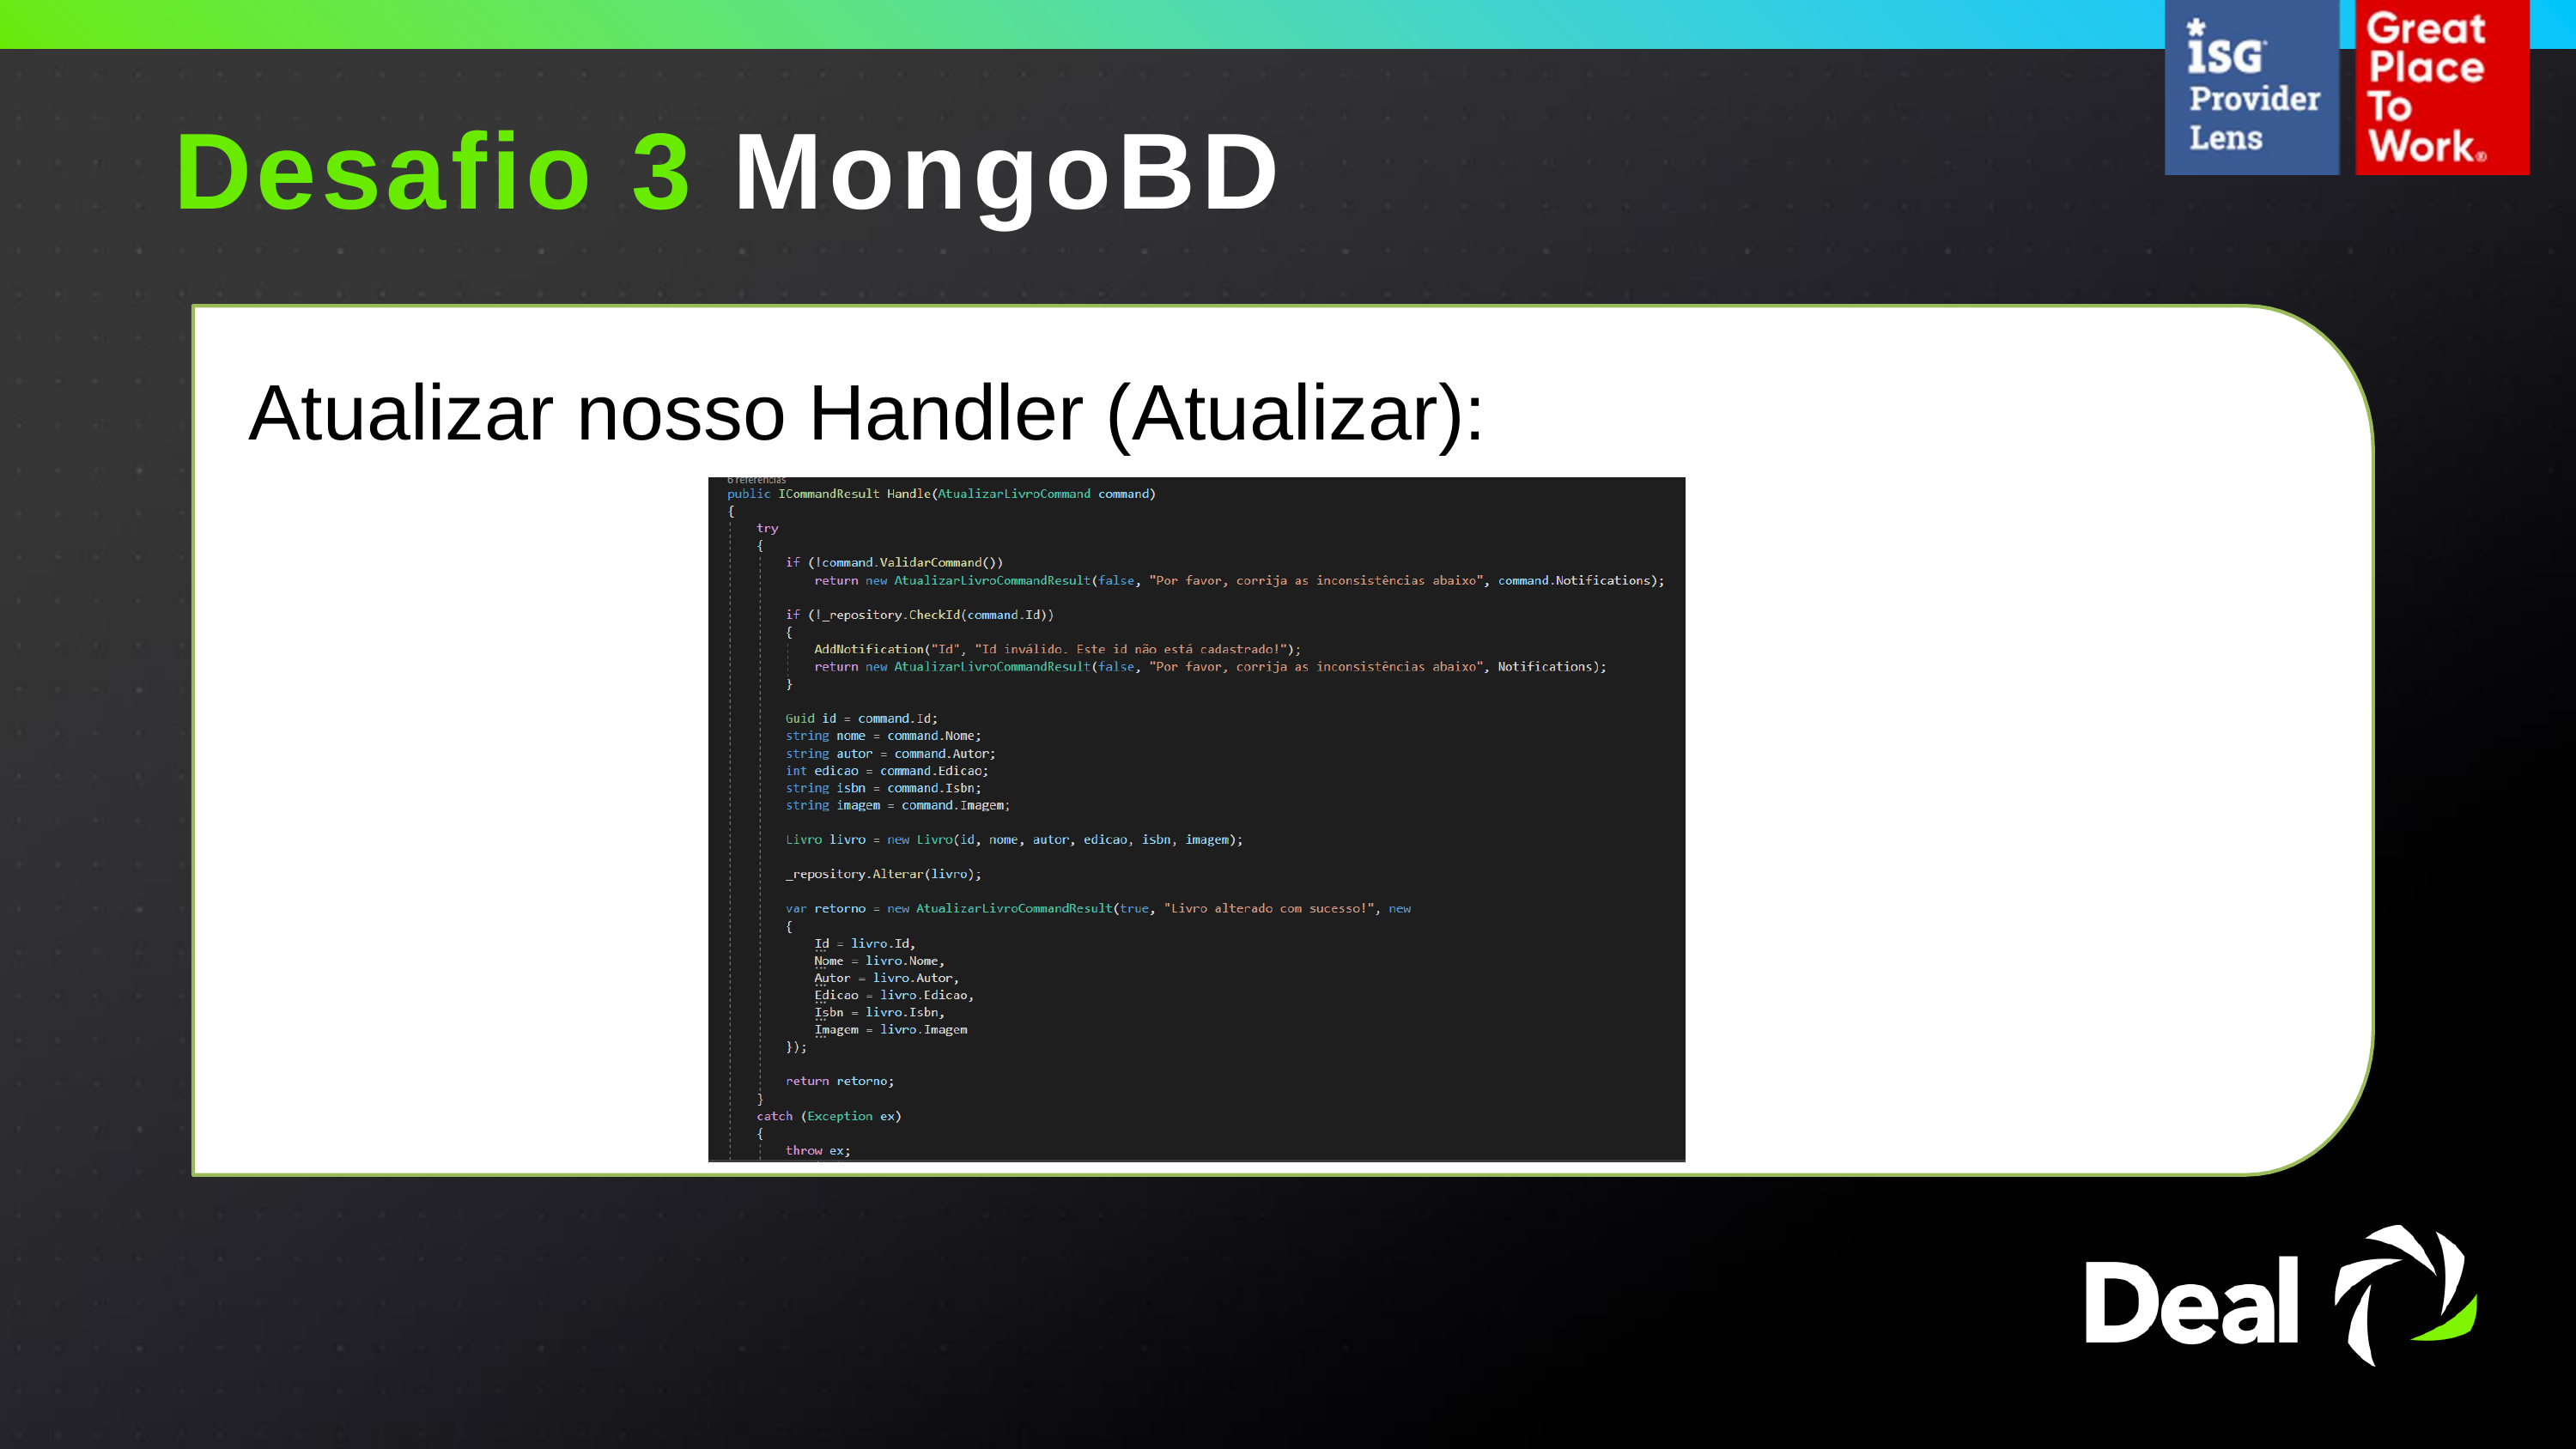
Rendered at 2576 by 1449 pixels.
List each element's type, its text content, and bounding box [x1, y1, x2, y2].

picture [0, 0, 2576, 1449]
text_box Atualizar nosso Handler (Atualizar): [246, 359, 2287, 456]
text_box [191, 304, 2375, 1177]
text_box Desafio 3 MongoBD [171, 99, 1395, 231]
